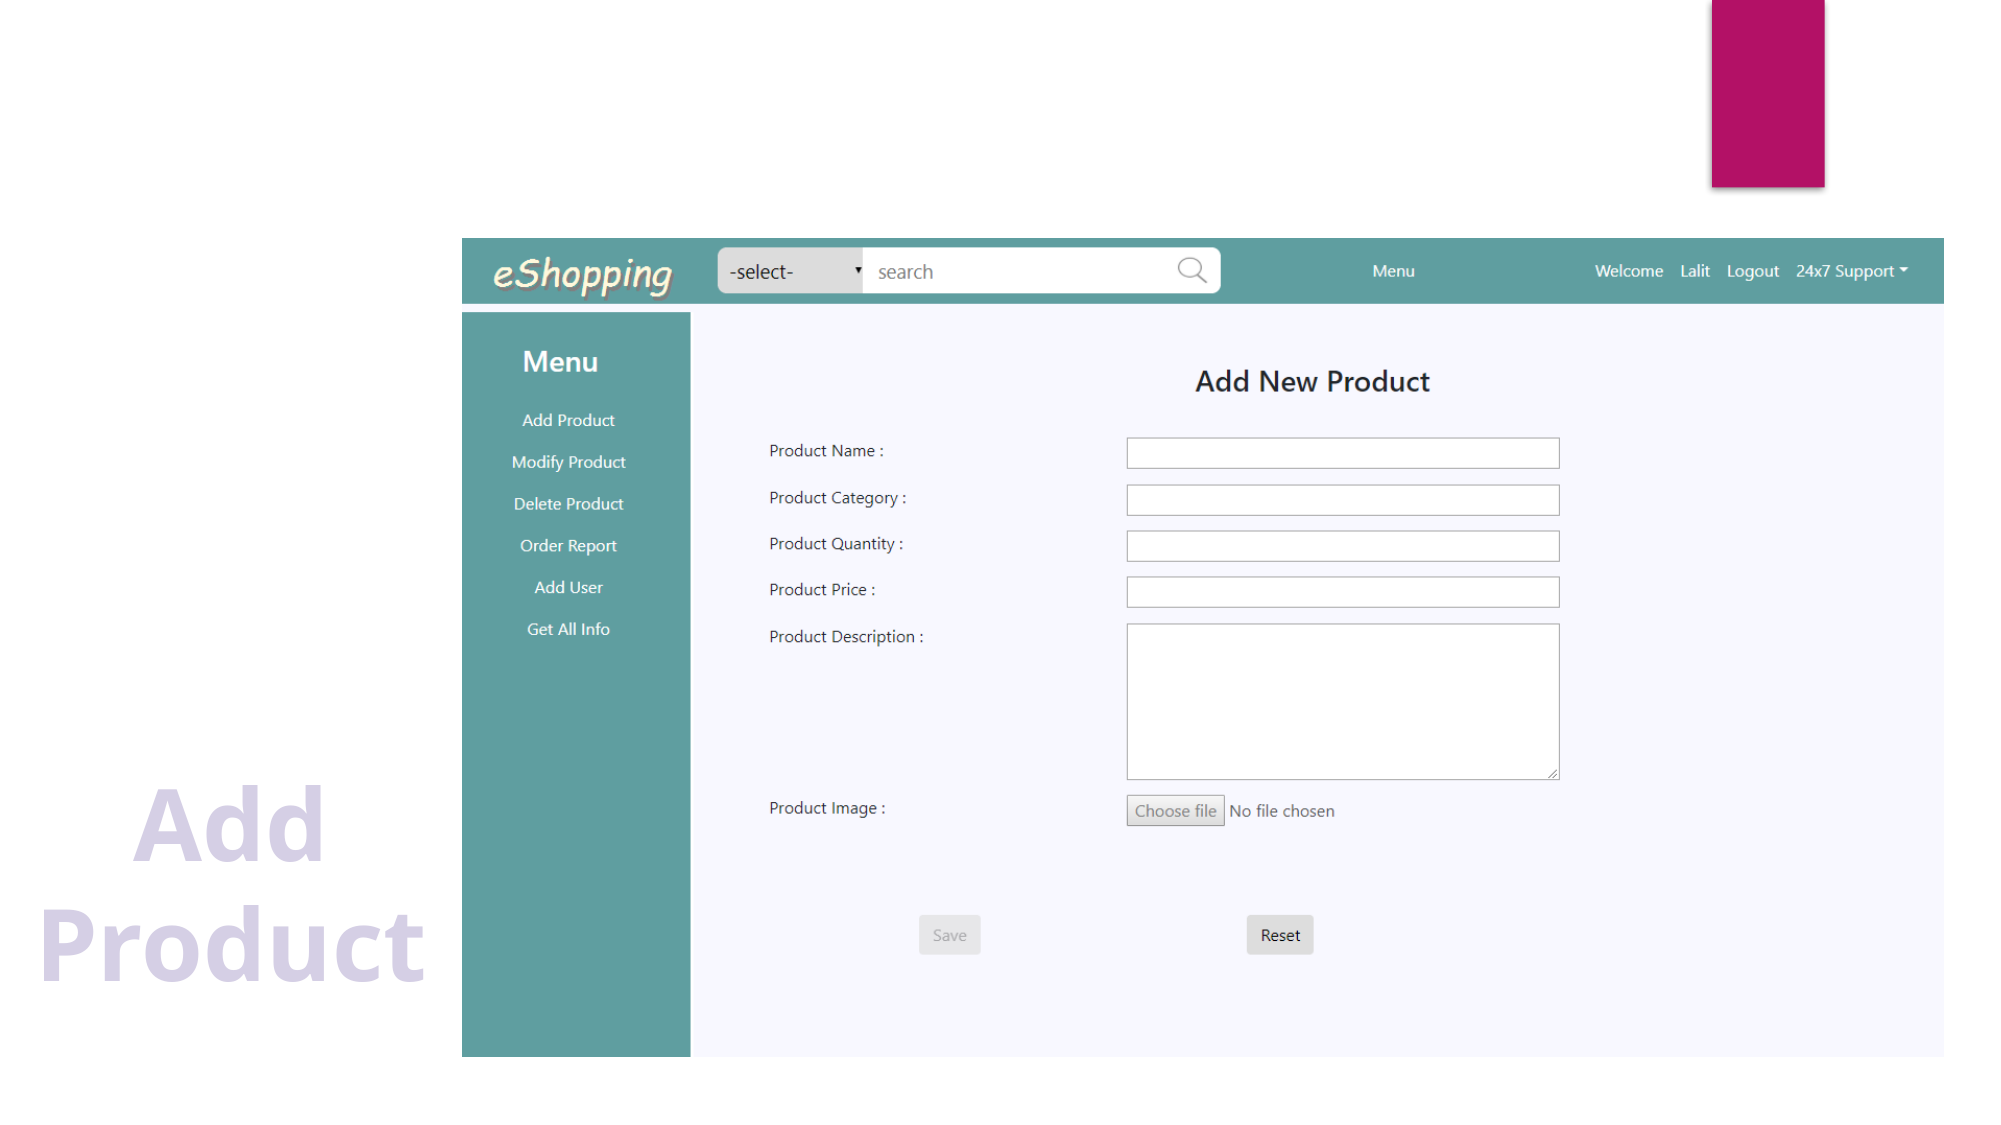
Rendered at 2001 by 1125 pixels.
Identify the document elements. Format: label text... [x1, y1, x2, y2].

picture [462, 238, 1944, 1057]
text_box Add Product [0, 753, 457, 1009]
